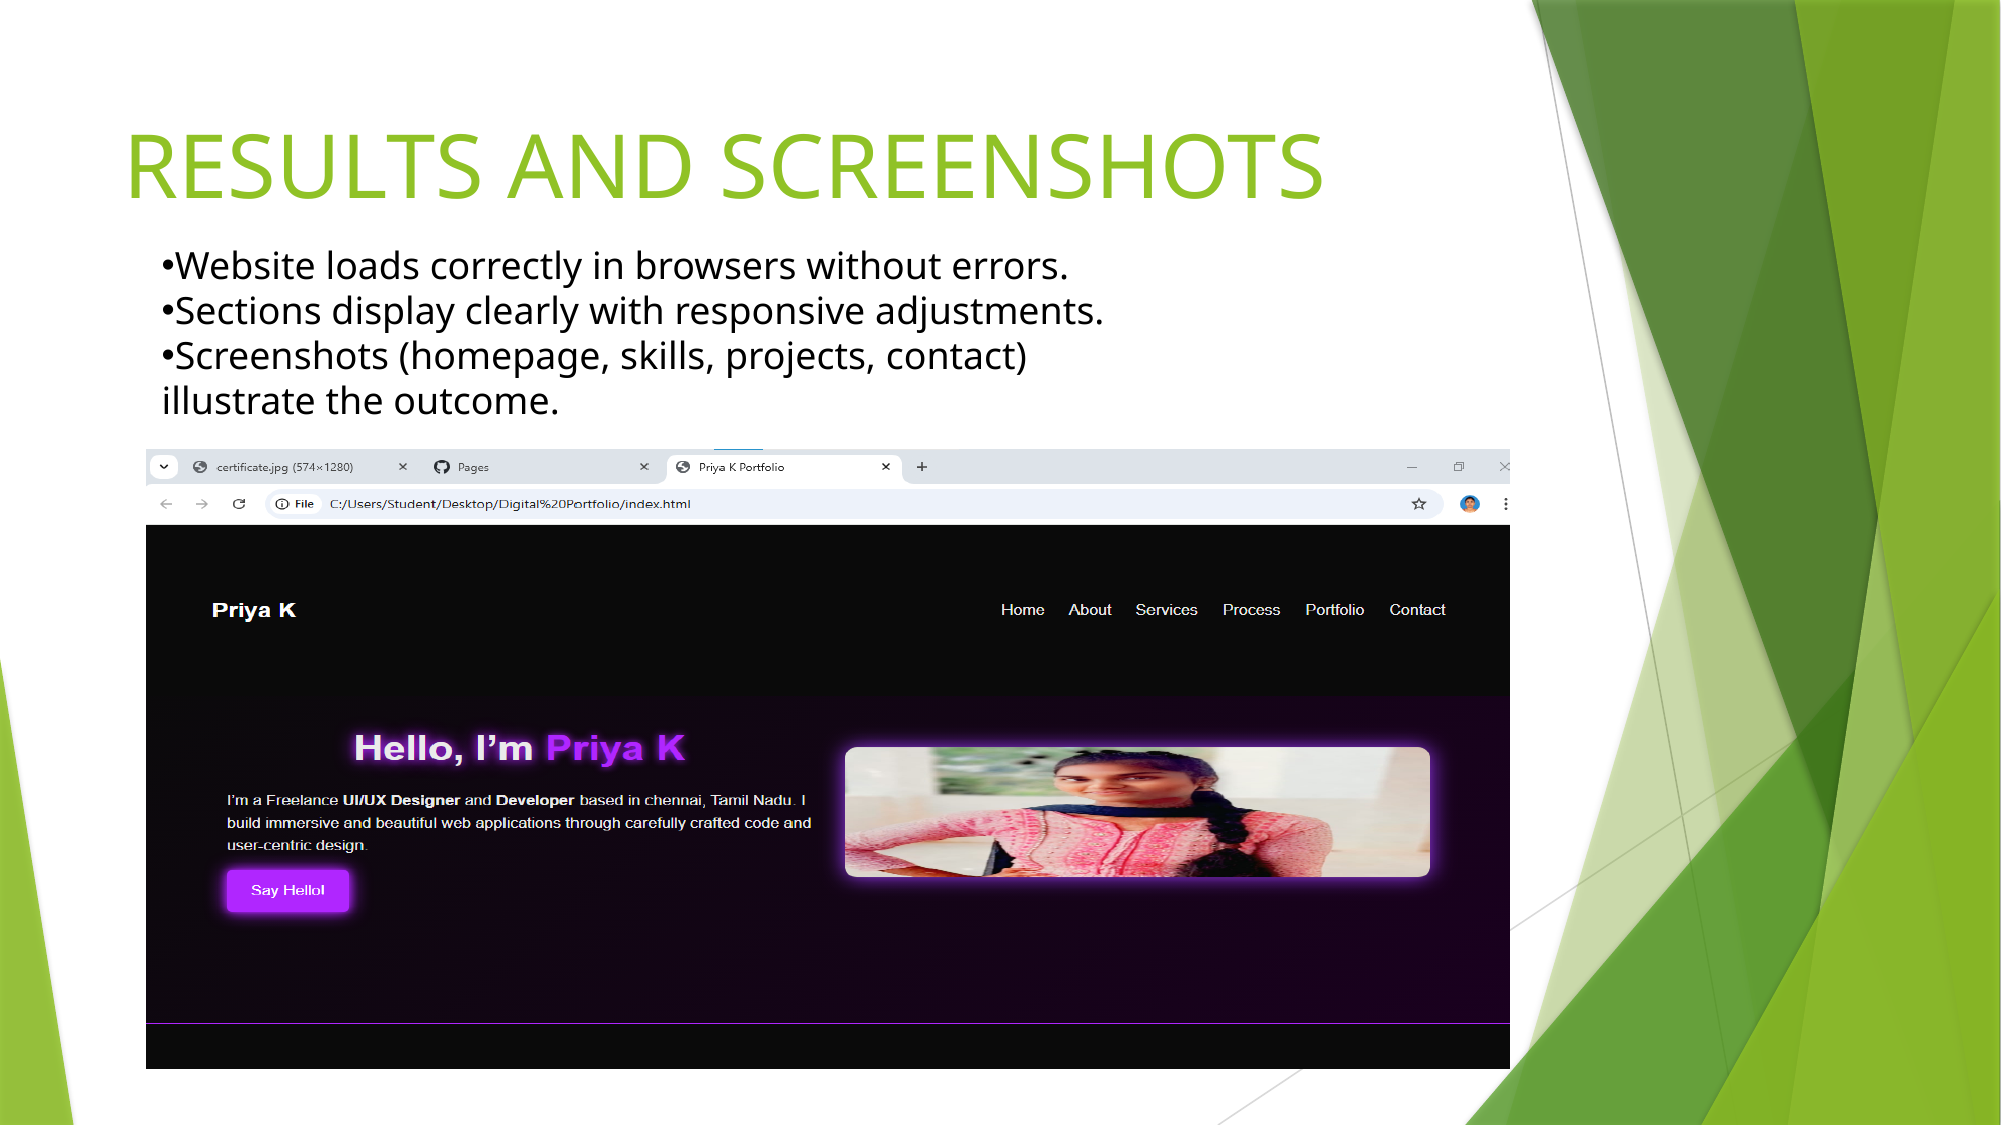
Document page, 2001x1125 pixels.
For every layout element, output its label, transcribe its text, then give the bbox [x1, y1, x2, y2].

title RESULTS AND SCREENSHOTS [121, 107, 1600, 298]
picture [146, 448, 1510, 1070]
text_box Website loads correctly in browsers without errors. Sections display clearly with responsive adjustments. Screenshots (homepage, skills, projects, contact) illustrate the outcome. [146, 234, 1147, 430]
